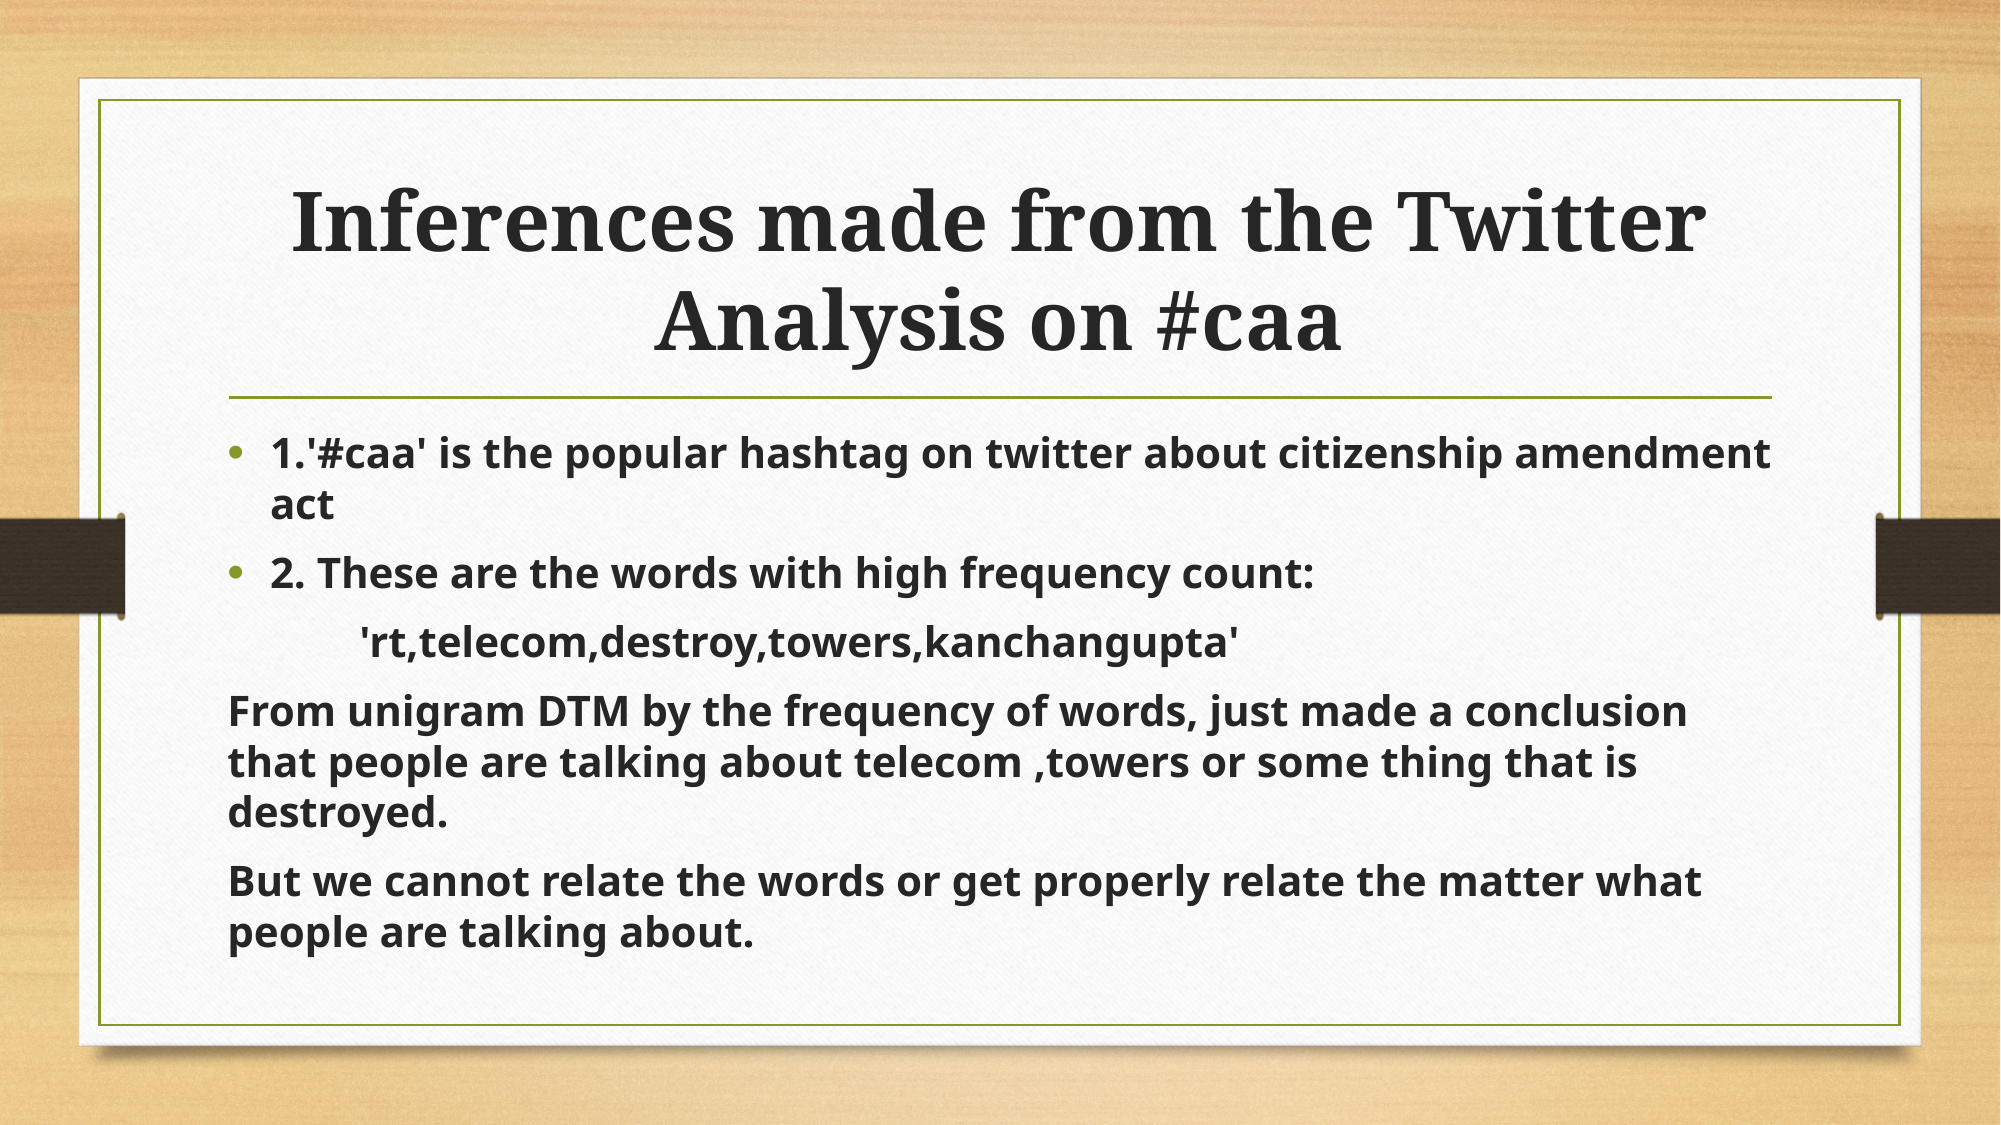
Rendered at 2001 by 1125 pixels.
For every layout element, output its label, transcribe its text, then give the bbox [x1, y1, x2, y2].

picture [0, 0, 2001, 1125]
list 1.'#caa' is the popular hashtag on twitter about citizenship amendment act 2. These are the words with high frequency count: 'rt,telecom,destroy,towers,kanchangupta' From unigram DTM by the frequency of words, just made a conclusion that people are talking about telecom ,towers or some thing that is destroyed. But we cannot relate the words or get properly relate the matter what people are talking about. [212, 419, 1788, 964]
title Inferences made from the Twitter Analysis on #caa [212, 161, 1788, 375]
